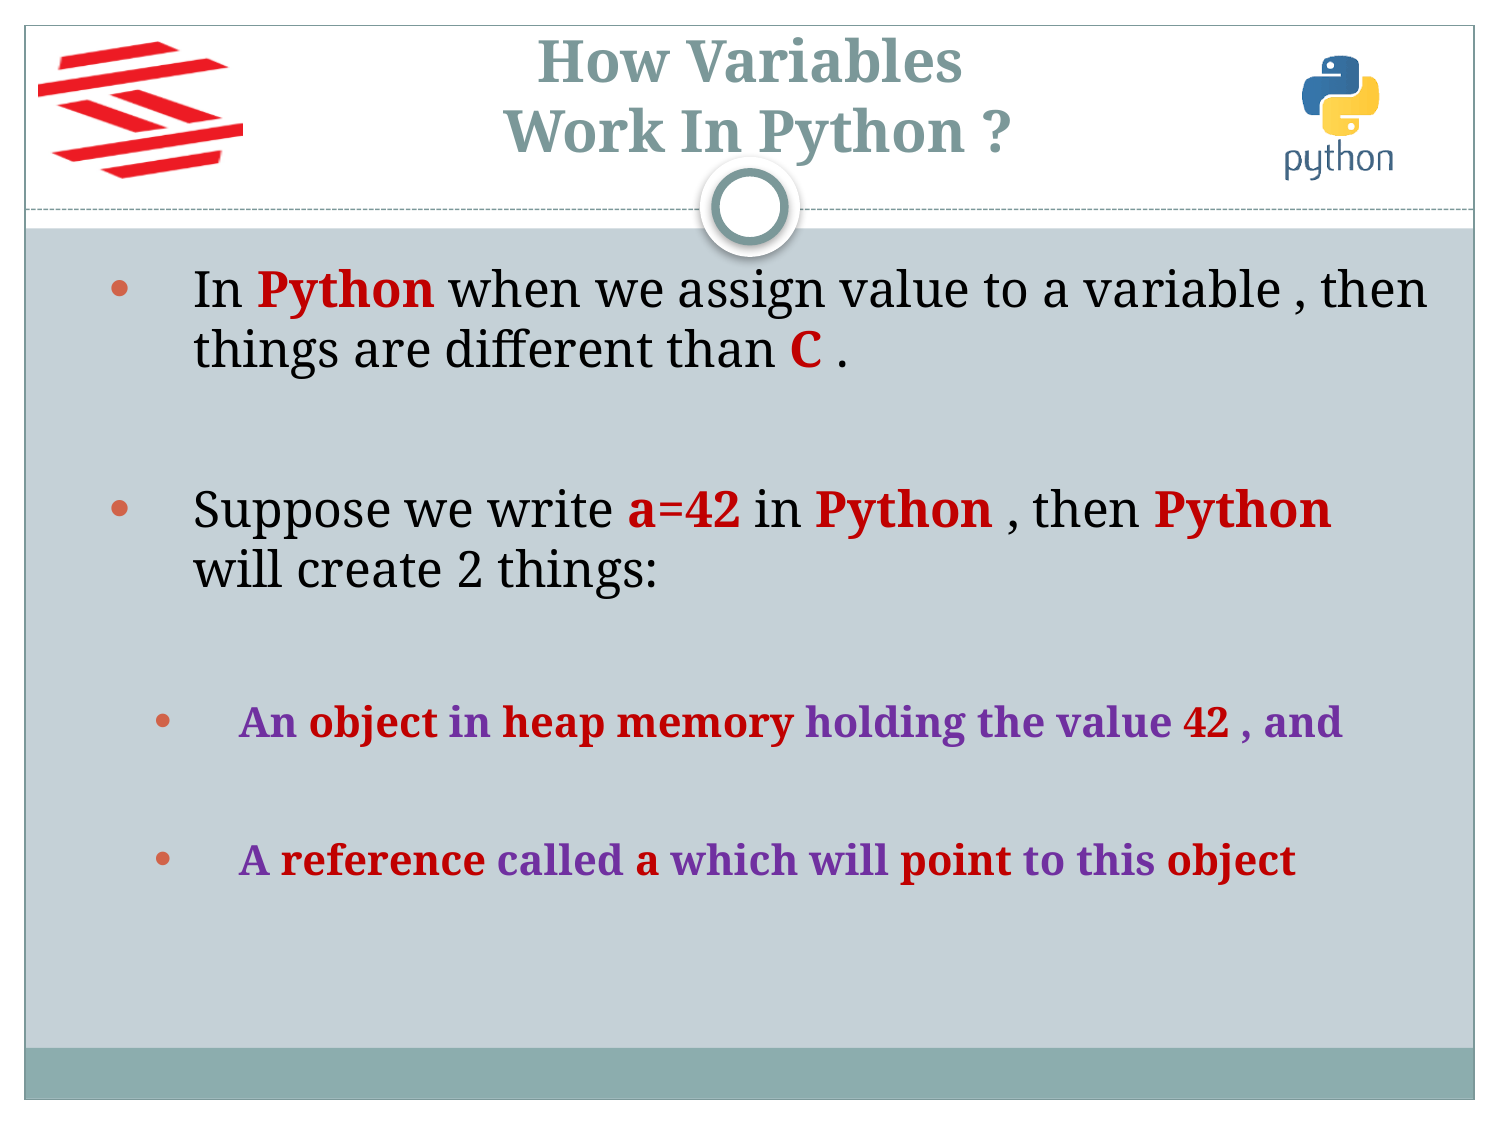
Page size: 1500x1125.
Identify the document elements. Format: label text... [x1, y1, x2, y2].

picture [37, 40, 243, 185]
list In Python when we assign value to a variable , then things are different than C . Suppose we write a=42 in Python , then Python will create 2 things: An object in heap memory holding the value 42 , and A reference called a which will point to this object [49, 250, 1445, 1047]
picture [1206, 53, 1471, 186]
title How Variables Work In Python ? [248, 46, 1459, 172]
